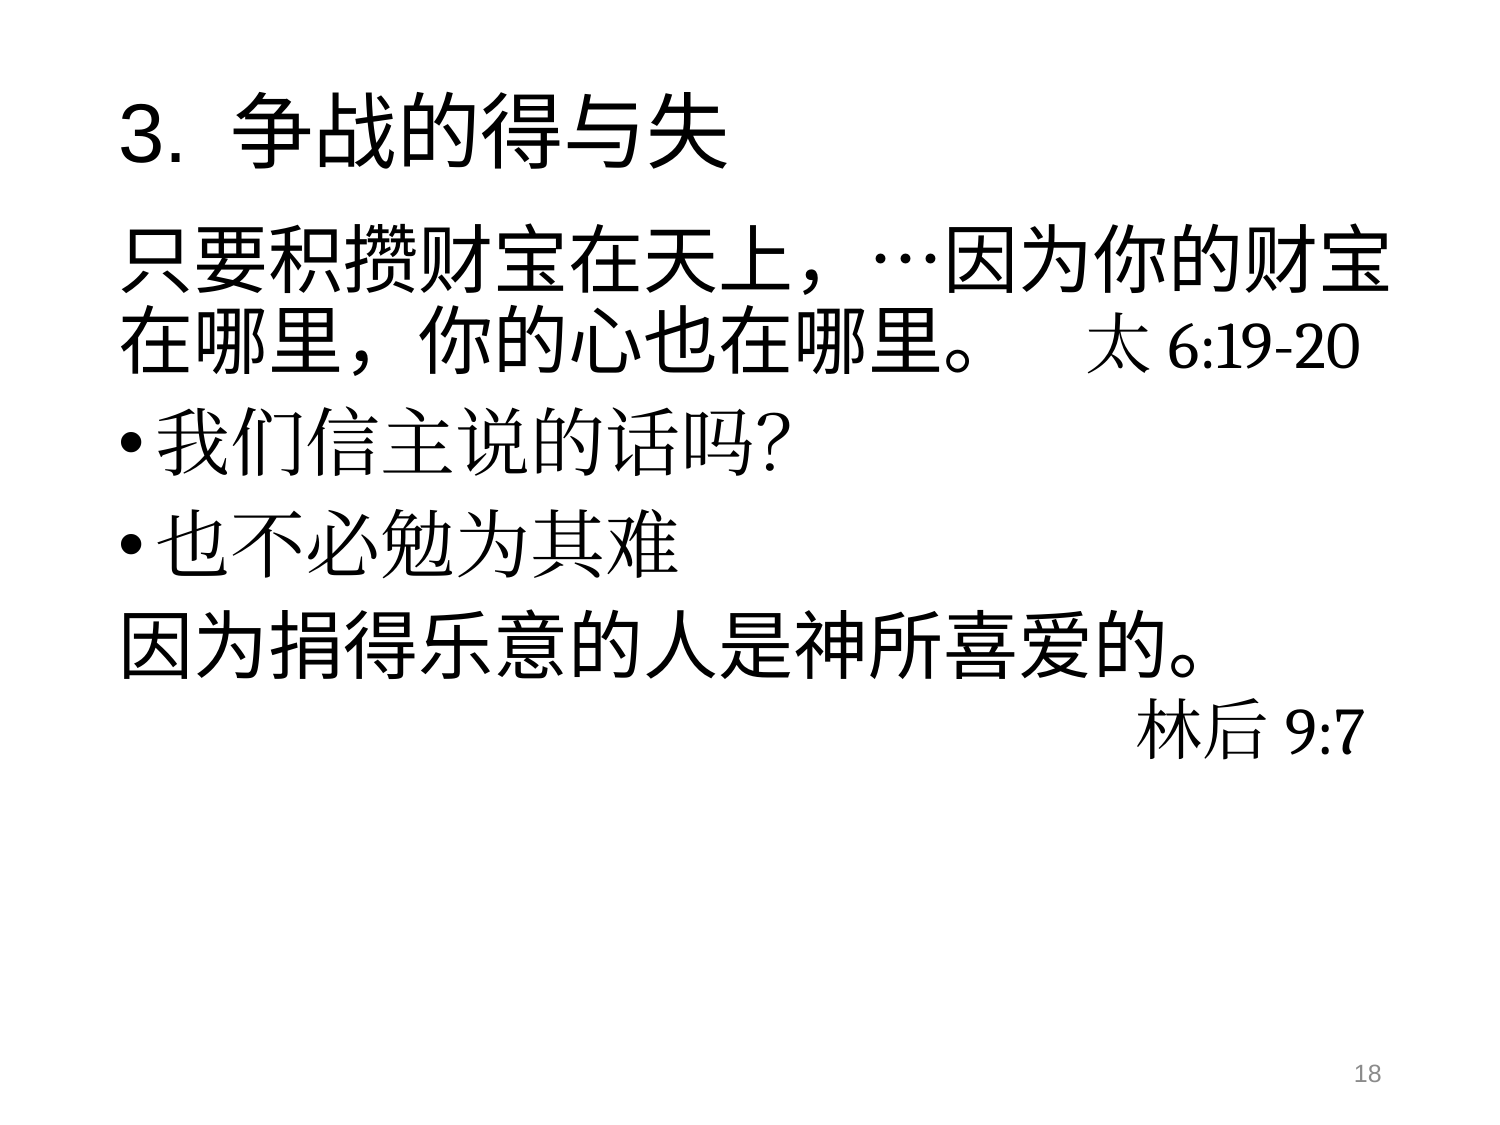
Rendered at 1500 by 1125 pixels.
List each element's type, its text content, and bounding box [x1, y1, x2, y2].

slide_number 18 [1059, 1042, 1397, 1103]
title 3. 争战的得与失 [103, 59, 1397, 211]
list 只要积攒财宝在天上，…因为你的财宝在哪里，你的心也在哪里。 太6:19-20 我们信主说的话吗？ 也不必勉为其难 因为捐得乐意的人是神所喜爱的。 林后9:7 [103, 215, 1432, 1018]
